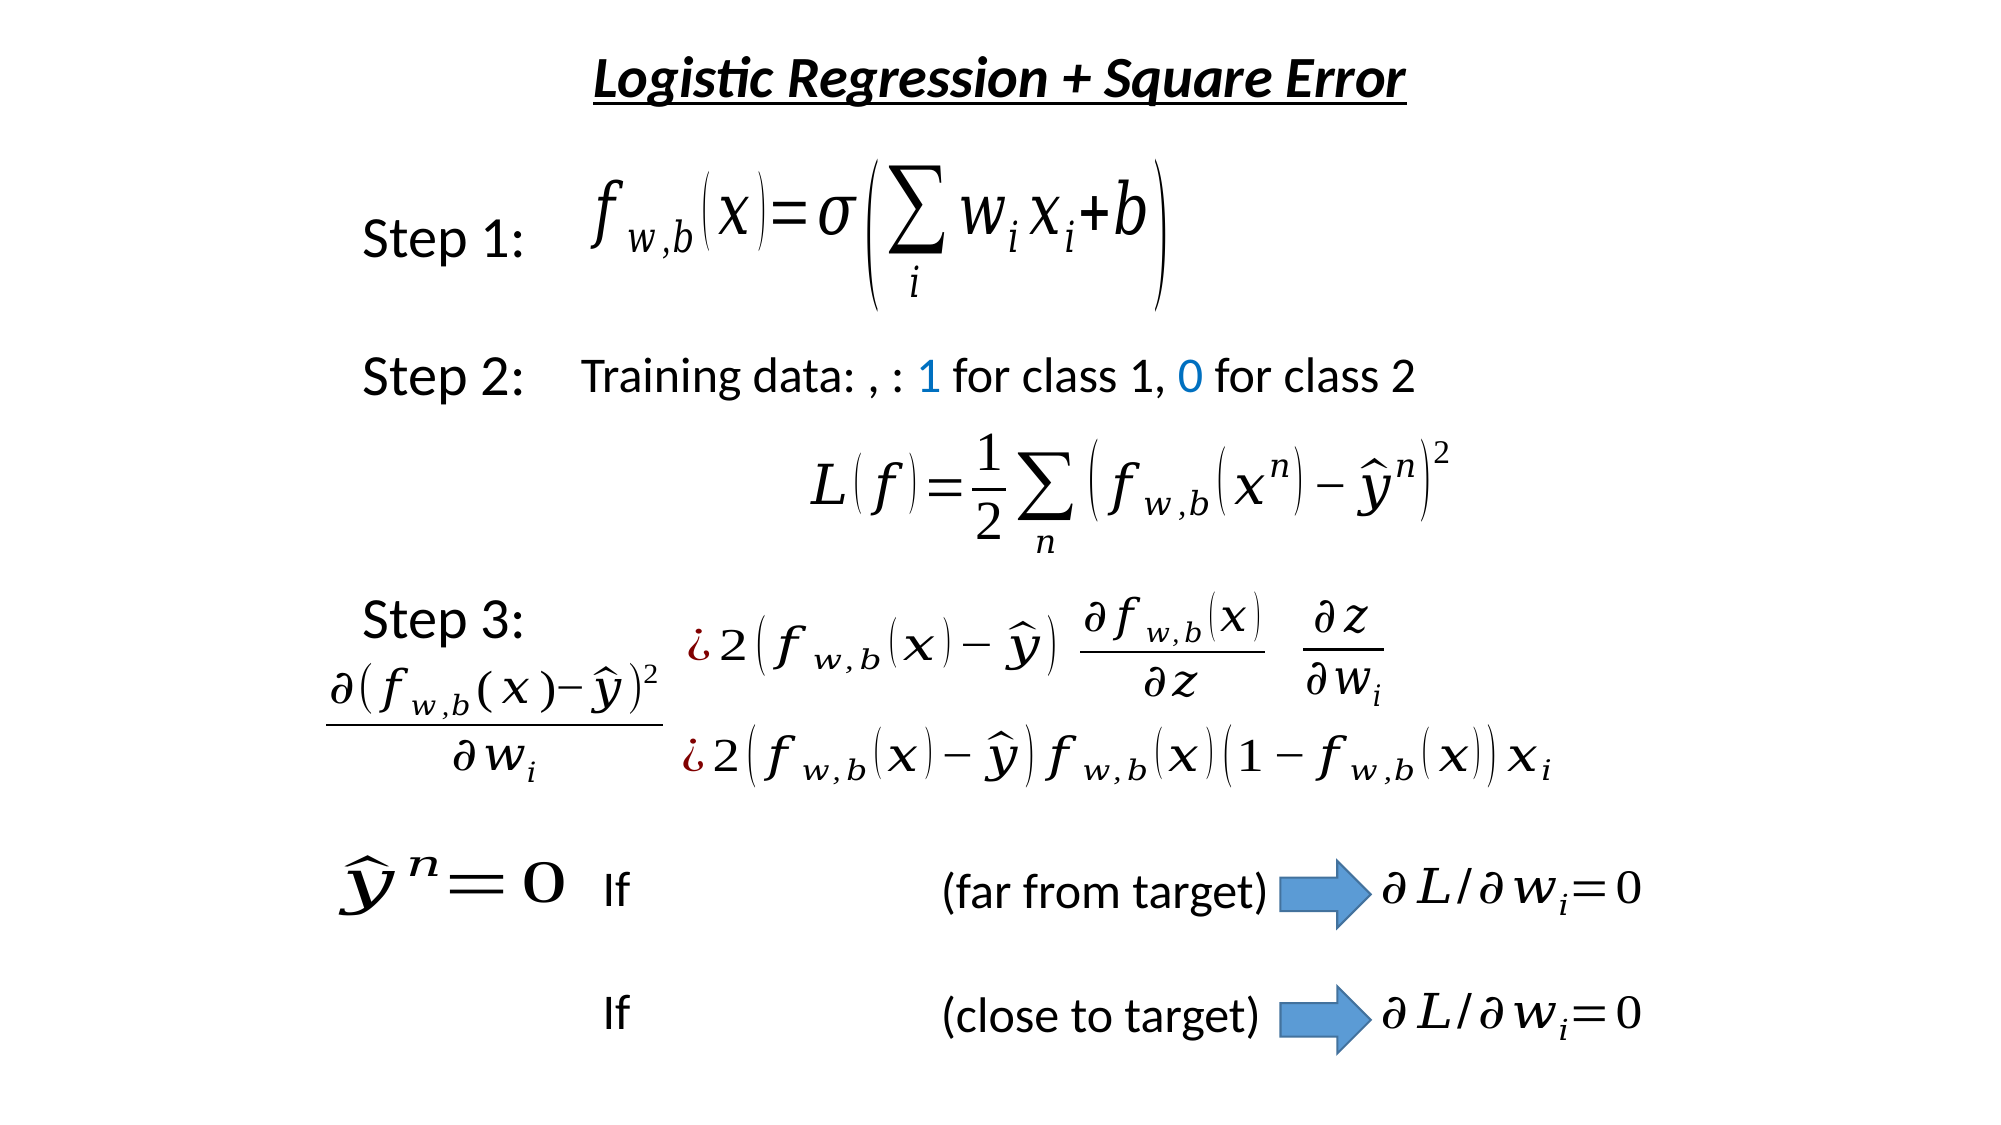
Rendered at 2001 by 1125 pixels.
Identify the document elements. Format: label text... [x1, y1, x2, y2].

text_box [1279, 983, 1373, 1056]
text_box (far from target) [926, 850, 1290, 926]
text_box (close to target) [926, 975, 1290, 1050]
text_box Step 3: [322, 572, 567, 658]
text_box [1279, 858, 1373, 931]
text_box Step 1: [322, 191, 567, 276]
text_box Step 2: [322, 330, 567, 415]
text_box Logistic Regression + Square Error [416, 32, 1584, 117]
